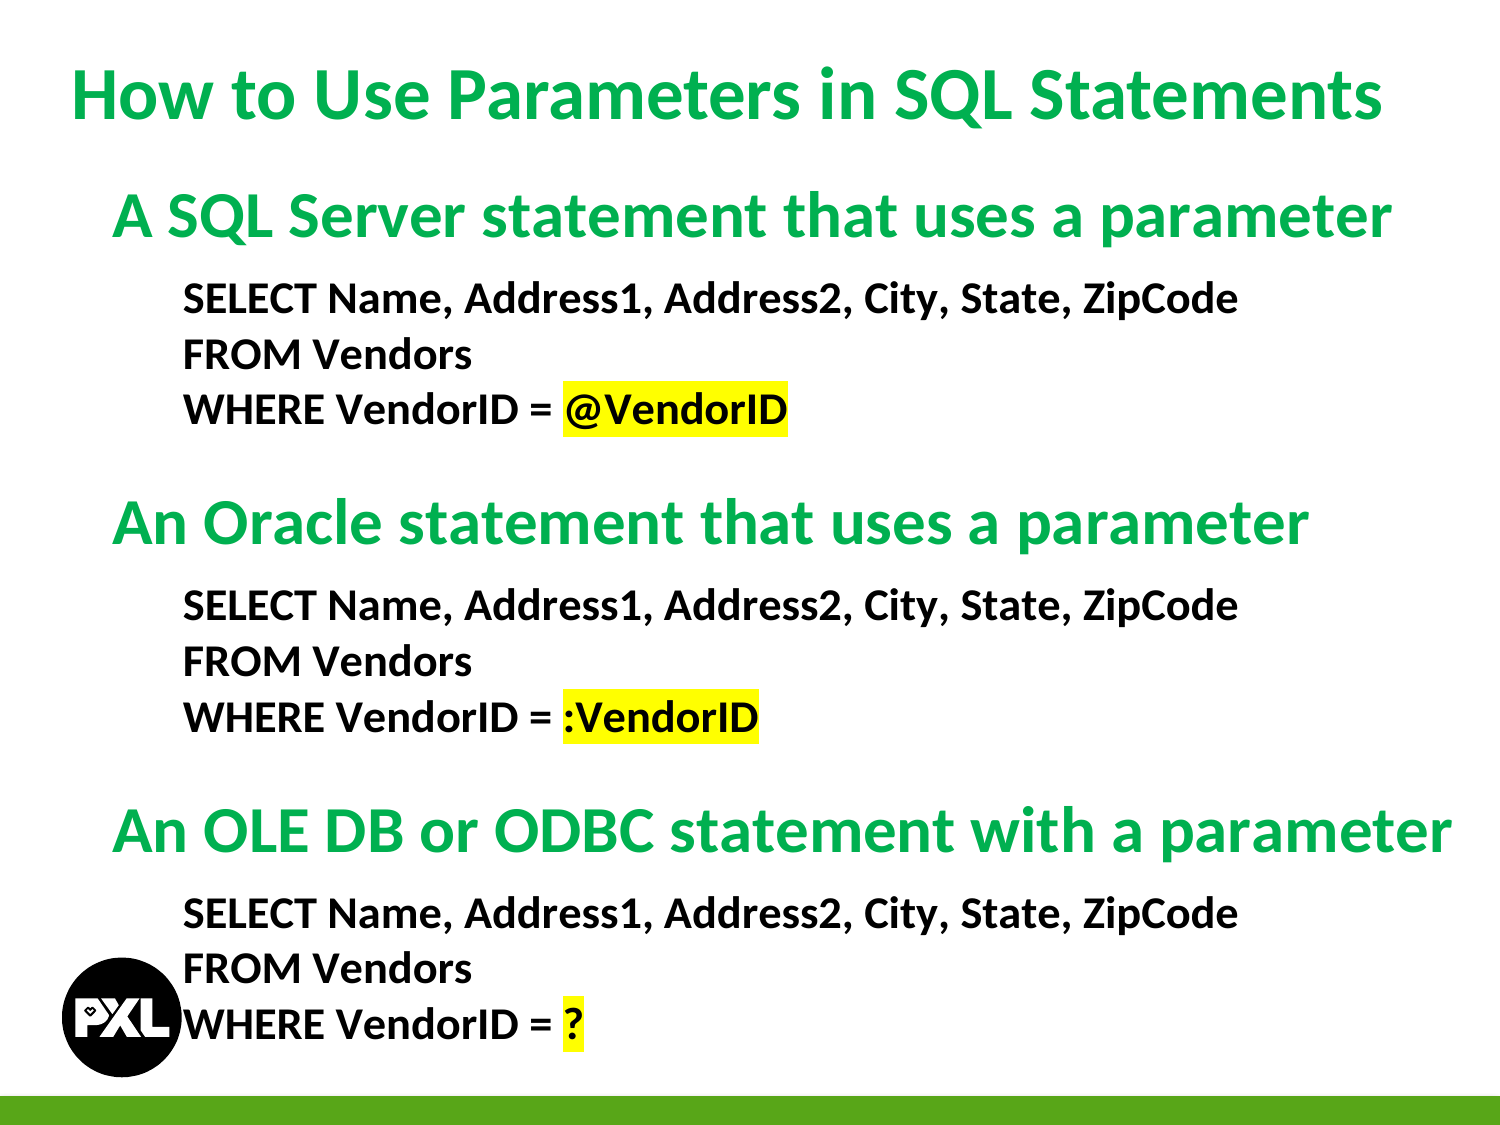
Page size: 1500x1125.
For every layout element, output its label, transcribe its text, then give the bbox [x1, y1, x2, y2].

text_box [112, 174, 1500, 1065]
text_box How to Use Parameters in SQL Statements [56, 37, 1400, 143]
